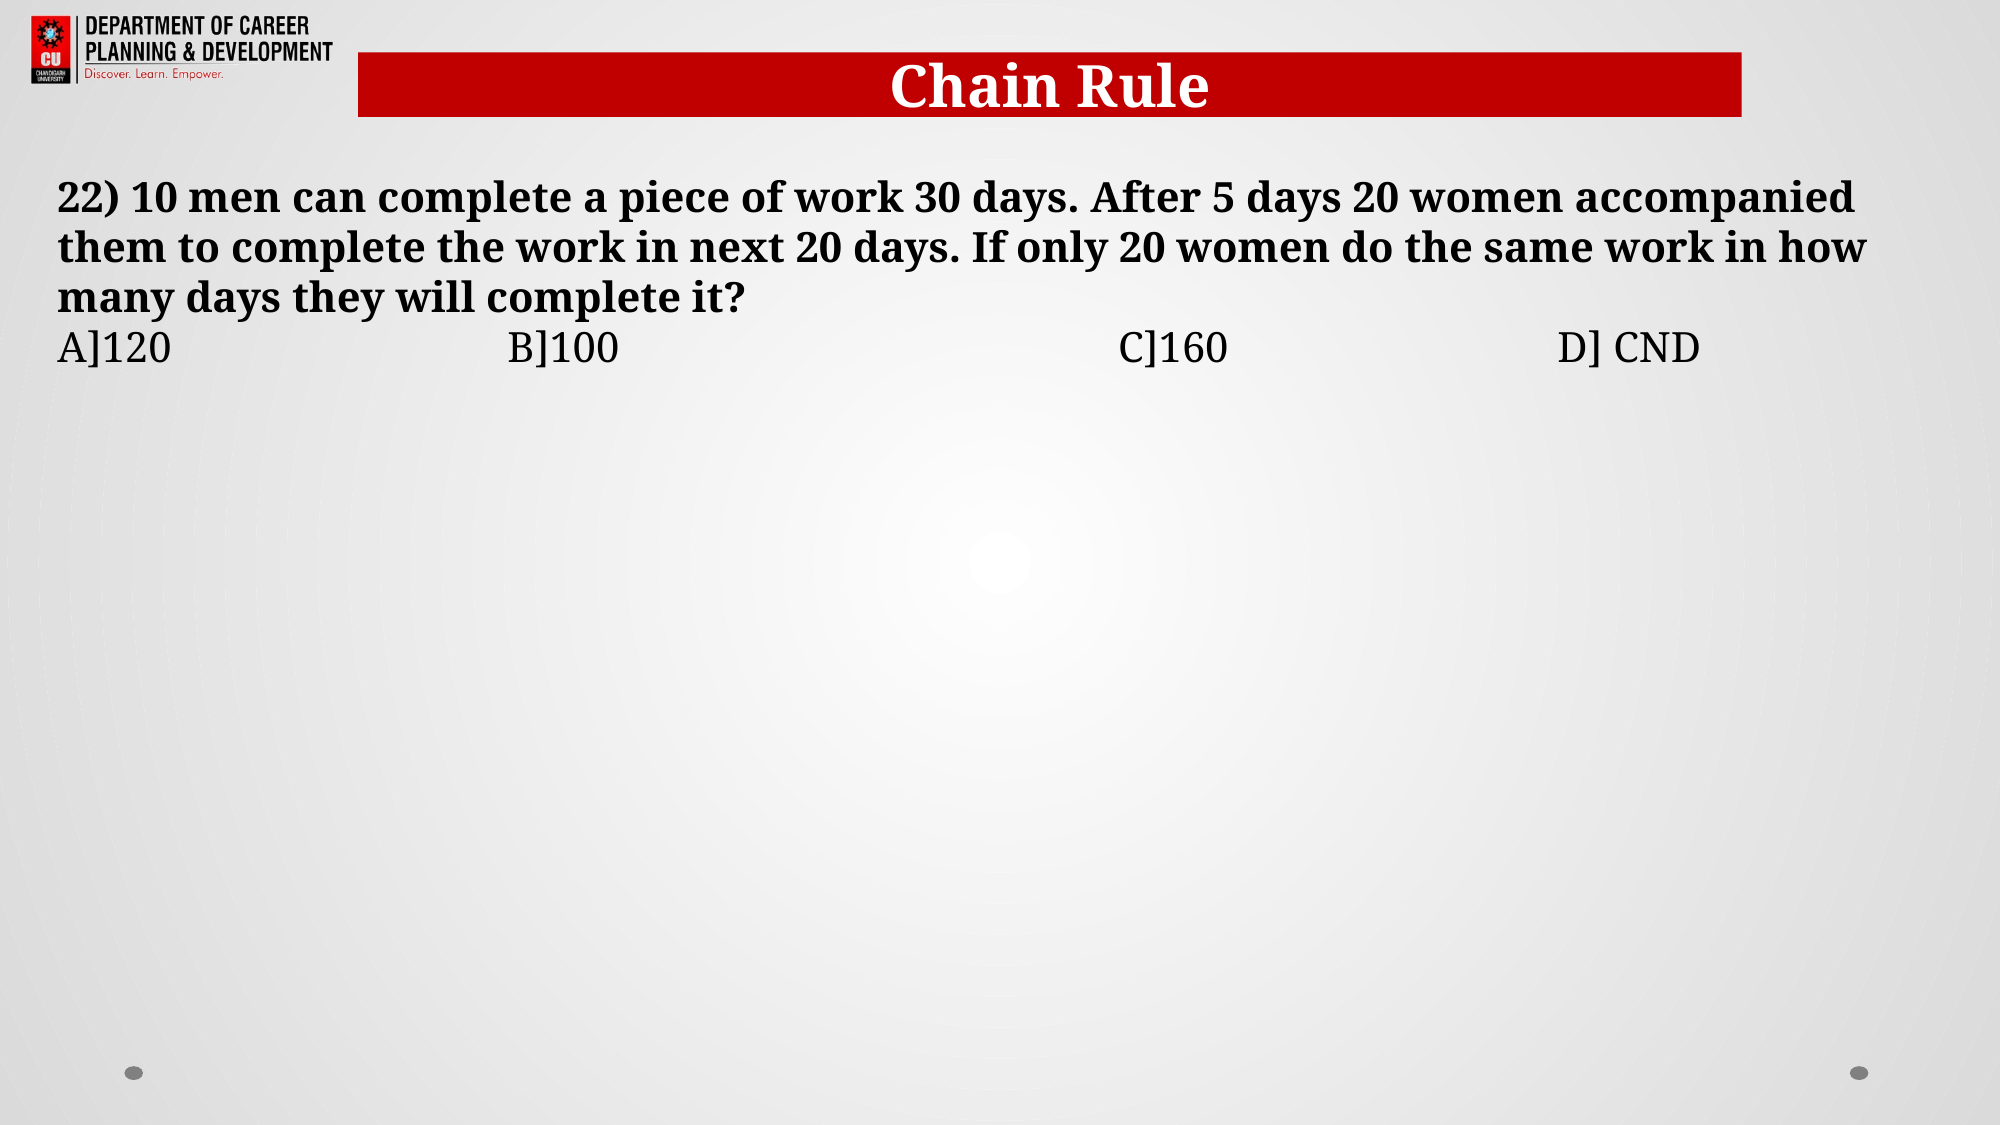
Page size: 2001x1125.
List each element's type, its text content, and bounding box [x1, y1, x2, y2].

picture [23, 0, 349, 100]
text_box 22) 10 men can complete a piece of work 30 days. After 5 days 20 women accompanied them to complete the work in next 20 days. If only 20 women do the same work in how many days they will complete it? A]120 B]100 C]160 D] CND [42, 163, 1958, 378]
text_box Chain Rule [356, 50, 1744, 119]
